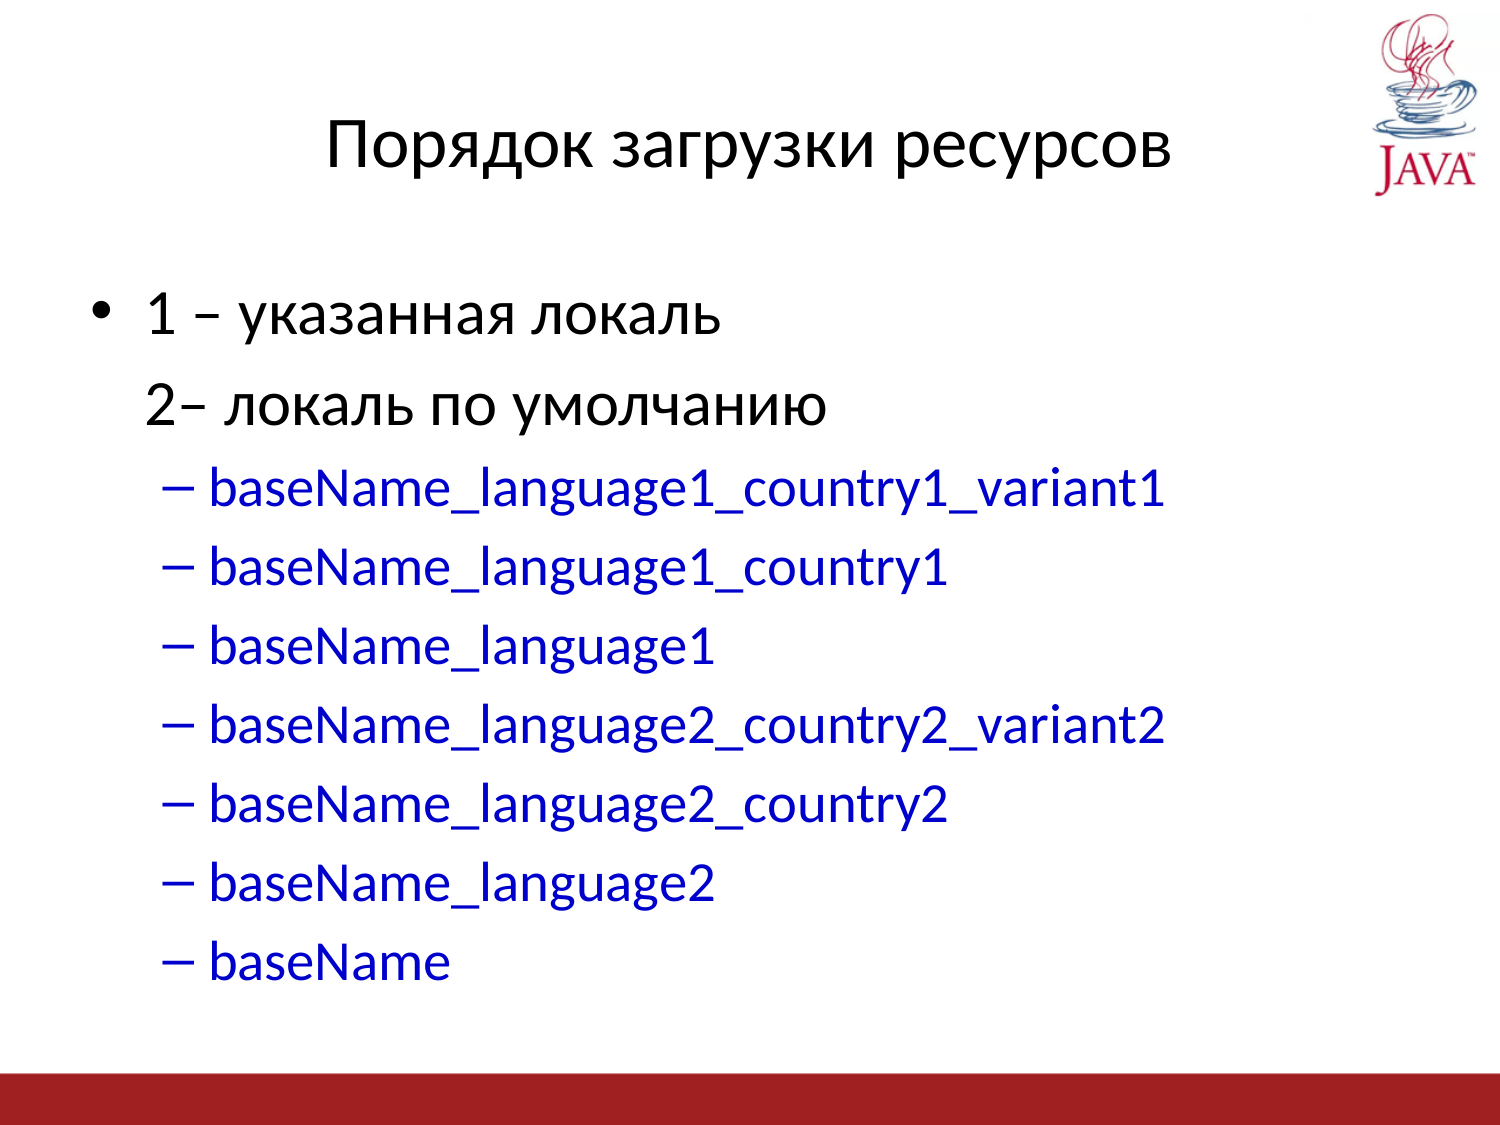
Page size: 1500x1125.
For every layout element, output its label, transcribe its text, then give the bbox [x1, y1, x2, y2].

list 1 – указанная локаль 2– локаль по умолчанию baseName_language1_country1_variant1 baseName_language1_country1 baseName_language1 baseName_language2_country2_variant2 baseName_language2_country2 baseName_language2 baseName [75, 262, 1425, 1005]
title Порядок загрузки ресурсов [75, 45, 1425, 233]
picture [0, 0, 1500, 1125]
